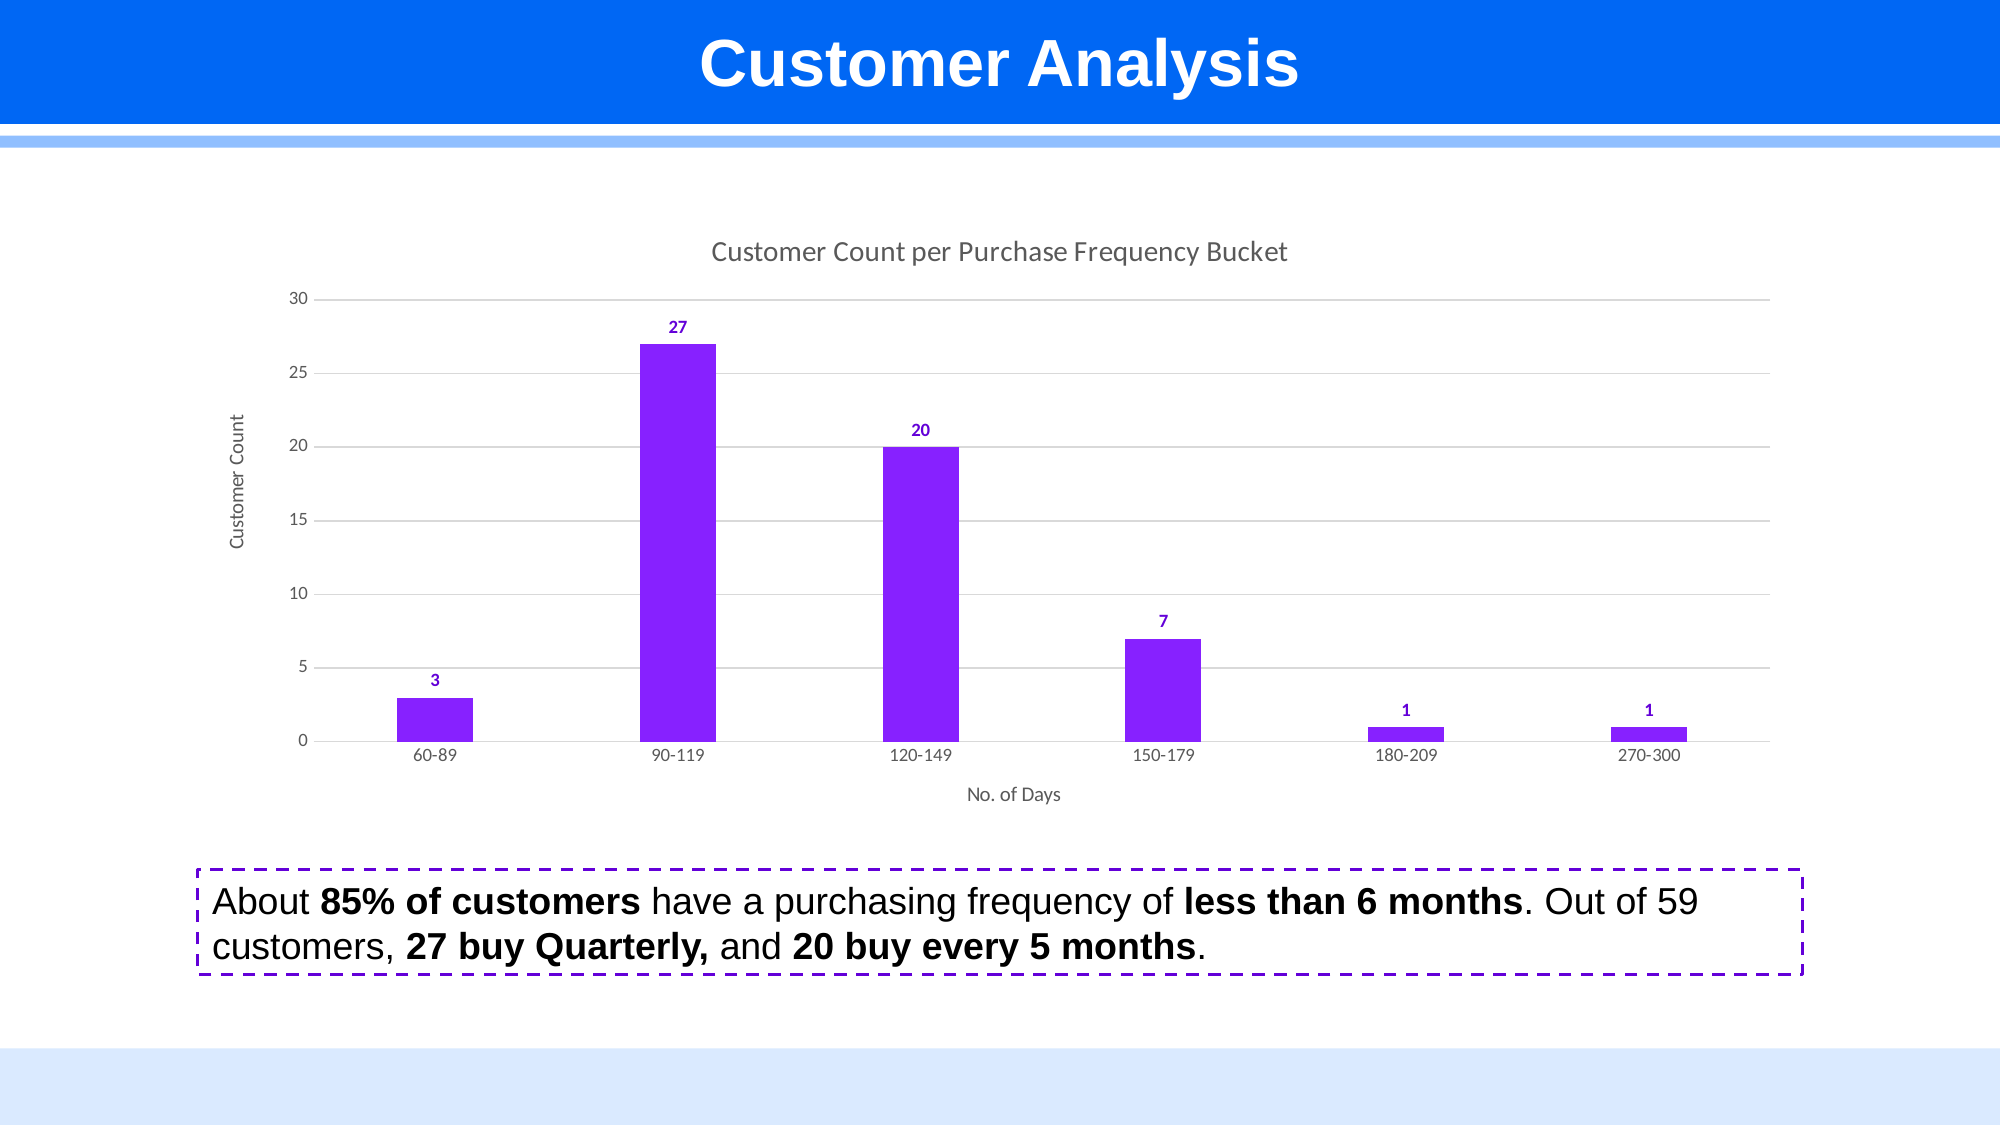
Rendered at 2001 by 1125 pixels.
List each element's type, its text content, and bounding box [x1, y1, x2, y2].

chart [197, 210, 1803, 837]
text_box Customer Analysis [500, 11, 1500, 107]
text_box About 85% of customers have a purchasing frequency of less than 6 months. Out of 59 customers, 27 buy Quarterly, and 20 buy every 5 months. [197, 869, 1803, 975]
